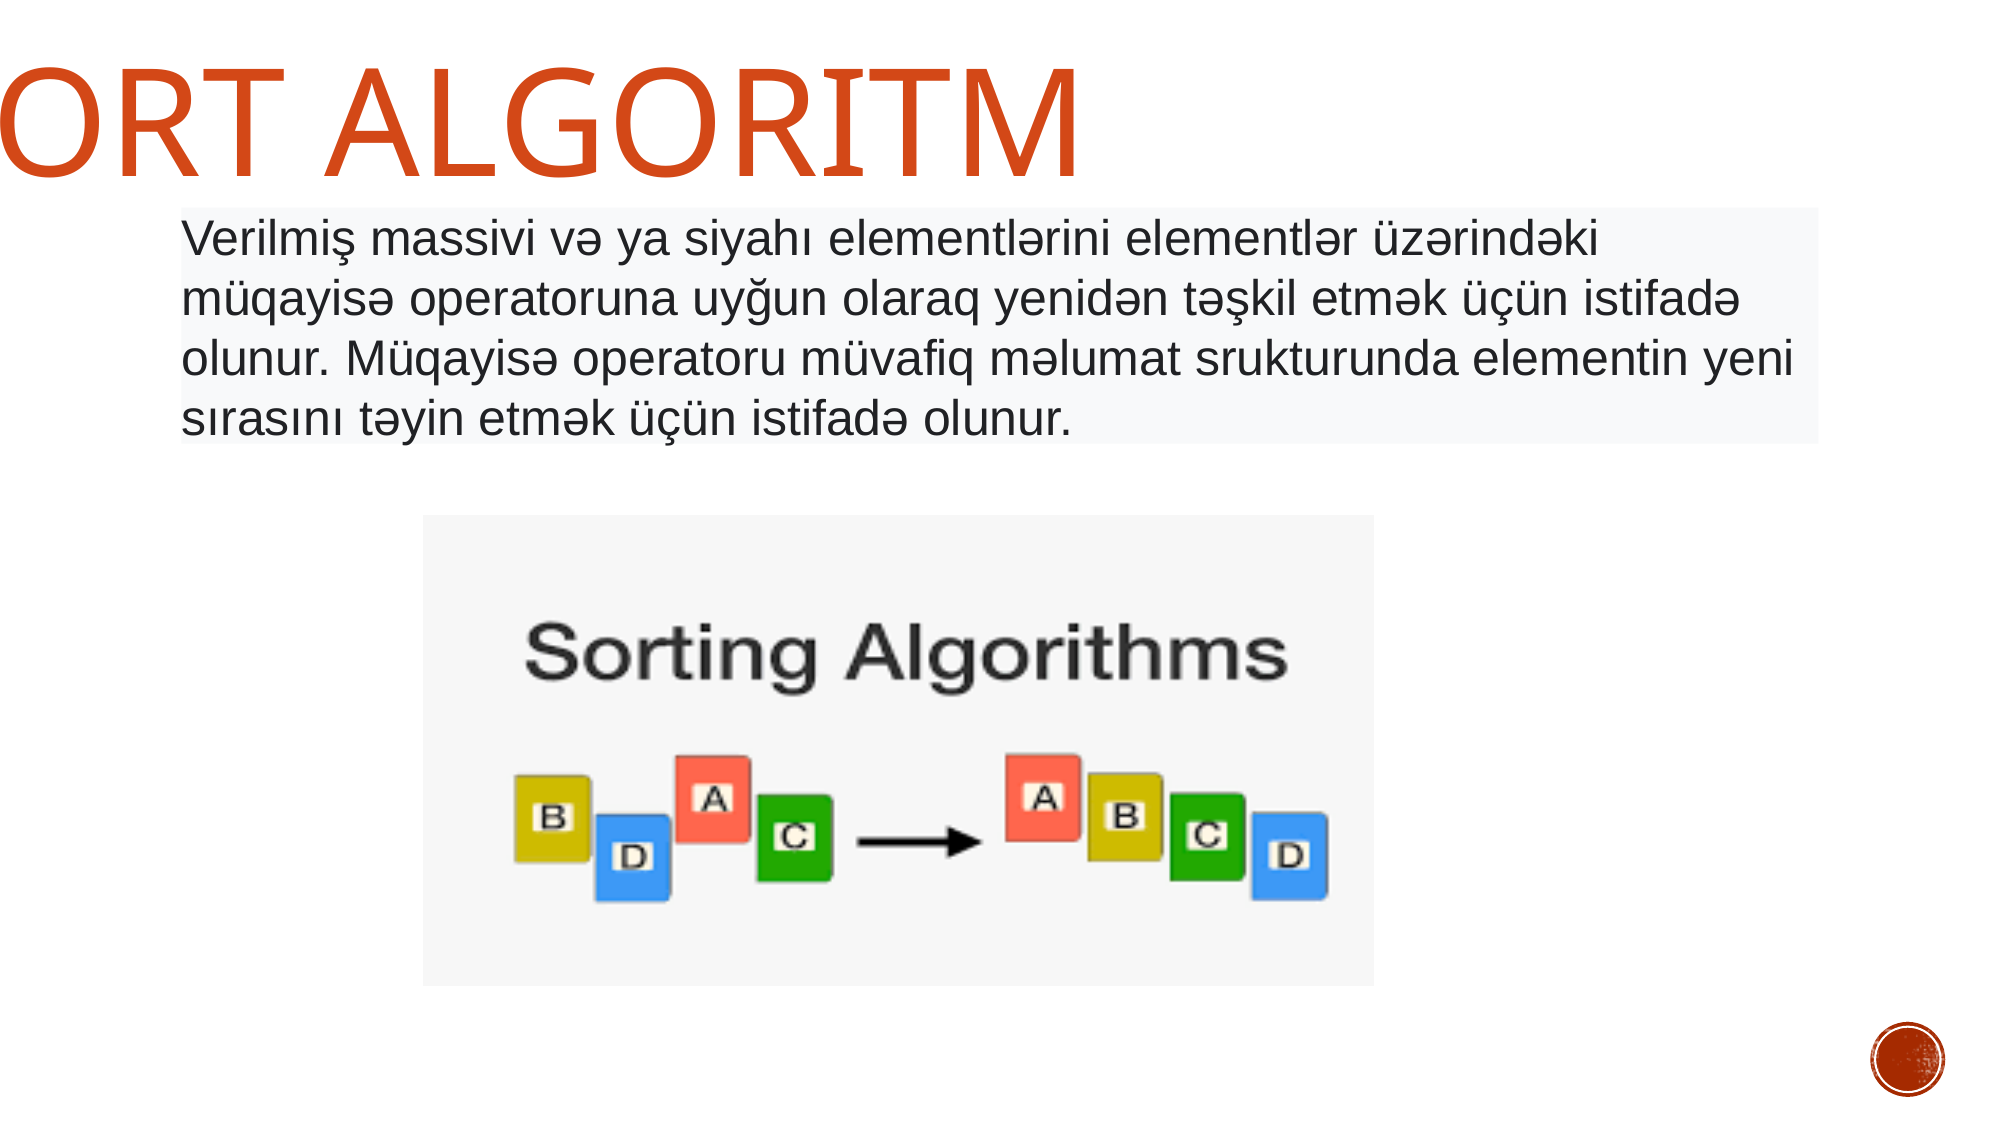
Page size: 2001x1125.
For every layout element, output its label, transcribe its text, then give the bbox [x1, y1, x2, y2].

picture [423, 515, 1374, 986]
text_box Verilmiş massivi və ya siyahı elementlərini elementlər üzərindəki müqayisə operatoruna uyğun olaraq yenidən təşkil etmək üçün istifadə olunur. Müqayisə operatoru müvafiq məlumat srukturunda elementin yeni sırasını təyin etmək üçün istifadə olunur. [181, 207, 1819, 444]
text_box Sort algoritm [0, 19, 1104, 215]
